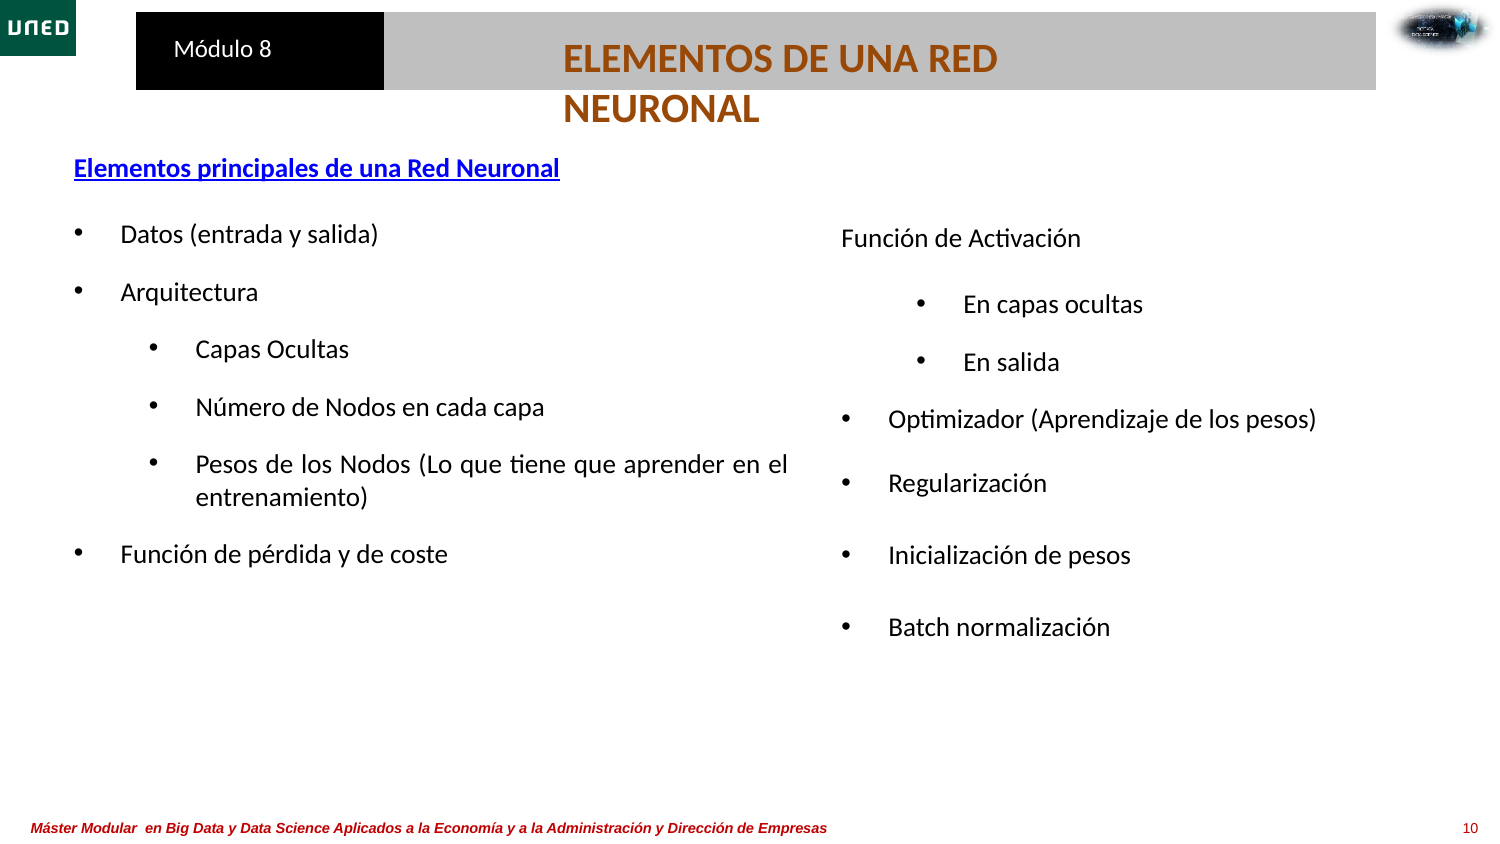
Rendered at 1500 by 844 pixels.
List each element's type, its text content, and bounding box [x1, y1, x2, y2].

text_box Función de Activación En capas ocultas En salida Optimizador (Aprendizaje de los pesos) Regularización Inicialización de pesos Batch normalización [826, 197, 1447, 650]
picture [1384, 0, 1500, 58]
text_box Elementos de una red neuronal [548, 23, 1093, 81]
text_box Elementos principales de una Red Neuronal Datos (entrada y salida) Arquitectura Capas Ocultas Número de Nodos en cada capa Pesos de los Nodos (Lo que tiene que aprender en el entrenamiento) Función de pérdida y de coste [59, 126, 804, 628]
picture [0, 0, 76, 56]
